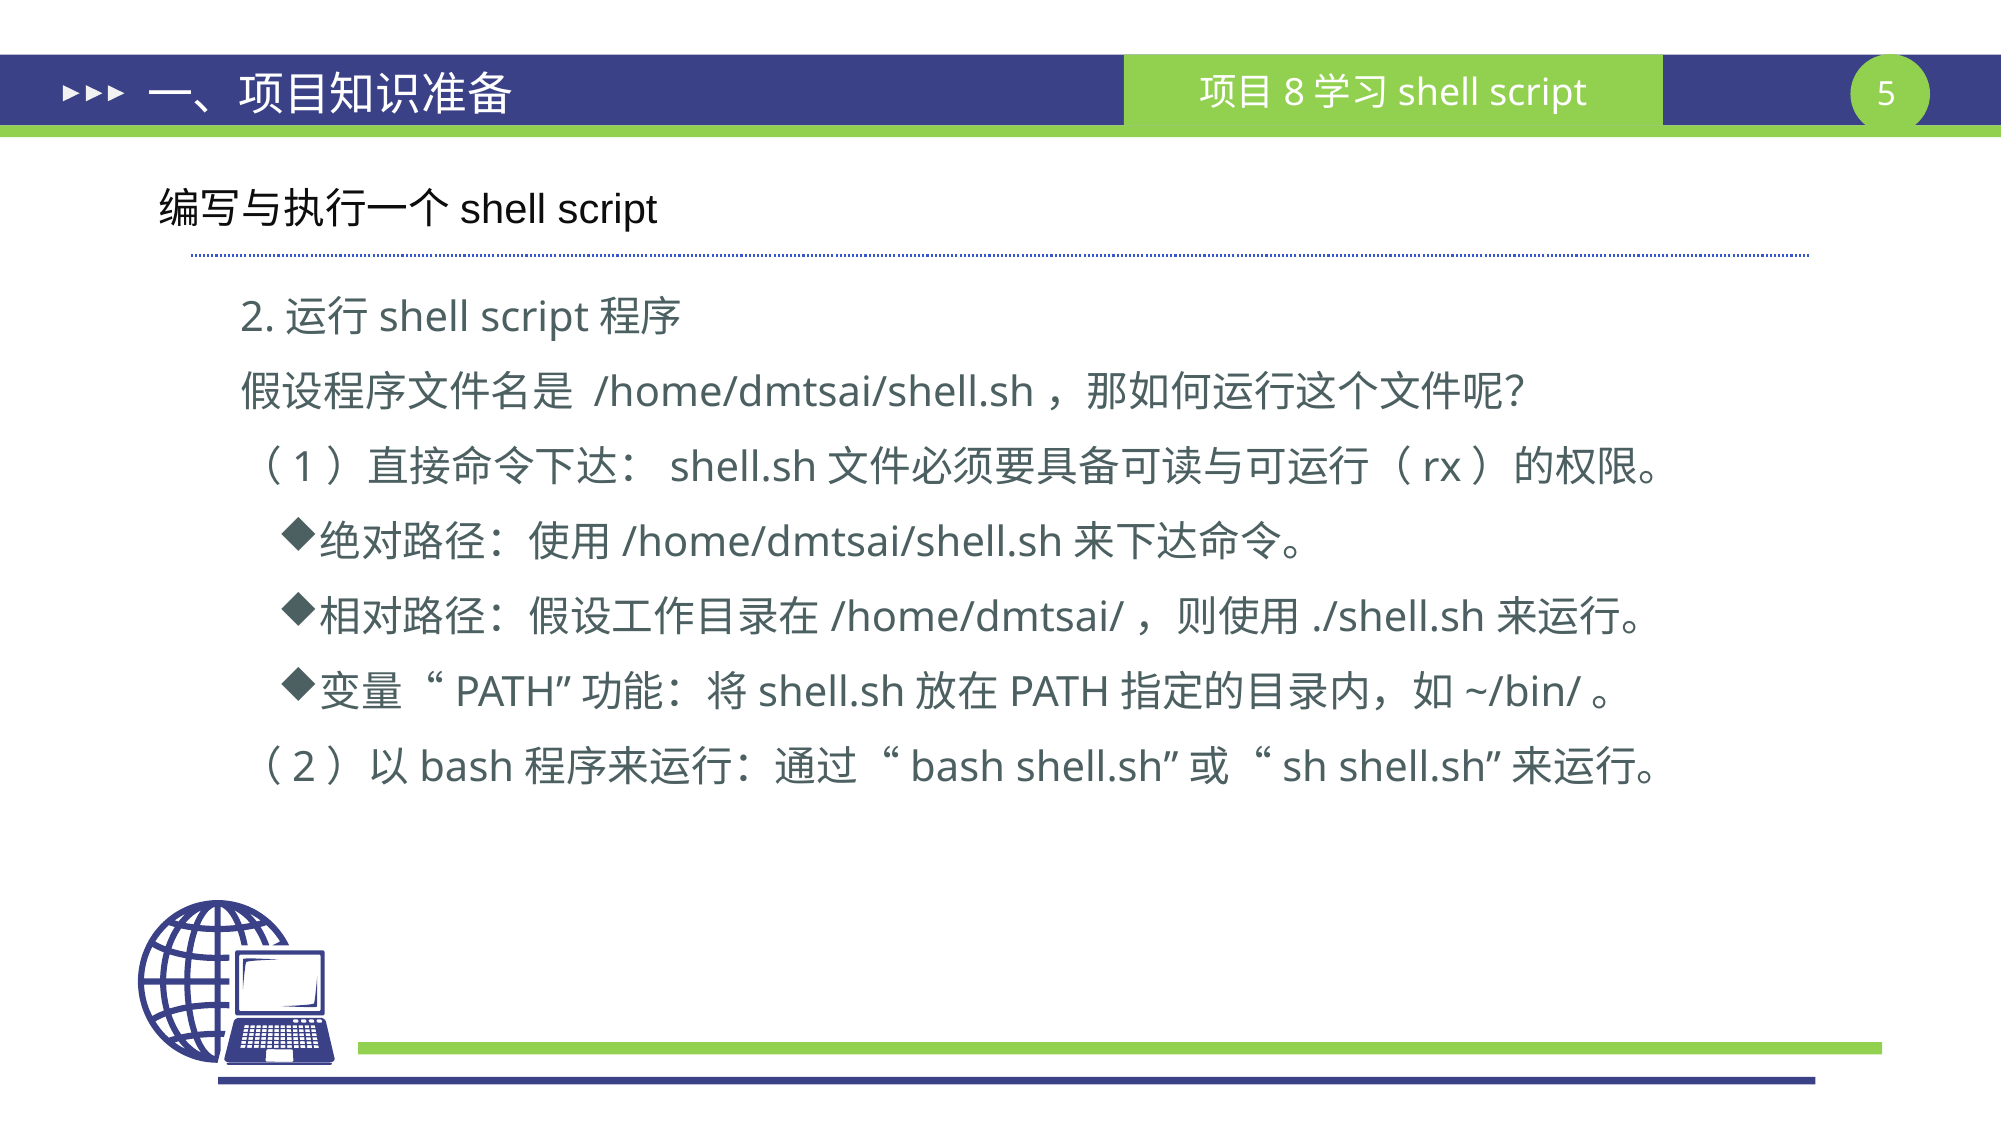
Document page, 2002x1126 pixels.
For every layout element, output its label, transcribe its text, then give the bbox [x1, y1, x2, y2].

list 编写与执行一个shell script [138, 161, 1901, 238]
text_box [137, 899, 1883, 1085]
title 一、项目知识准备 [127, 59, 1207, 126]
text_box 2.运行shell script程序 假设程序文件名是 /home/dmtsai/shell.sh，那如何运行这个文件呢？ （1）直接命令下达：shell.sh文件必须要具备可读与可运行（rx）的权限。 绝对路径：使用/home/dmtsai/shell.sh来下达命令。 相对路径：假设工作目录在/home/dmtsai/，则使用./shell.sh来运行。 变量“PATH”功能：将shell.sh放在PATH指定的目录内，如~/bin/。 （2）以bash程序来运行：通过“bash shell.sh”或“sh shell.sh”来运行。 [150, 257, 1851, 873]
